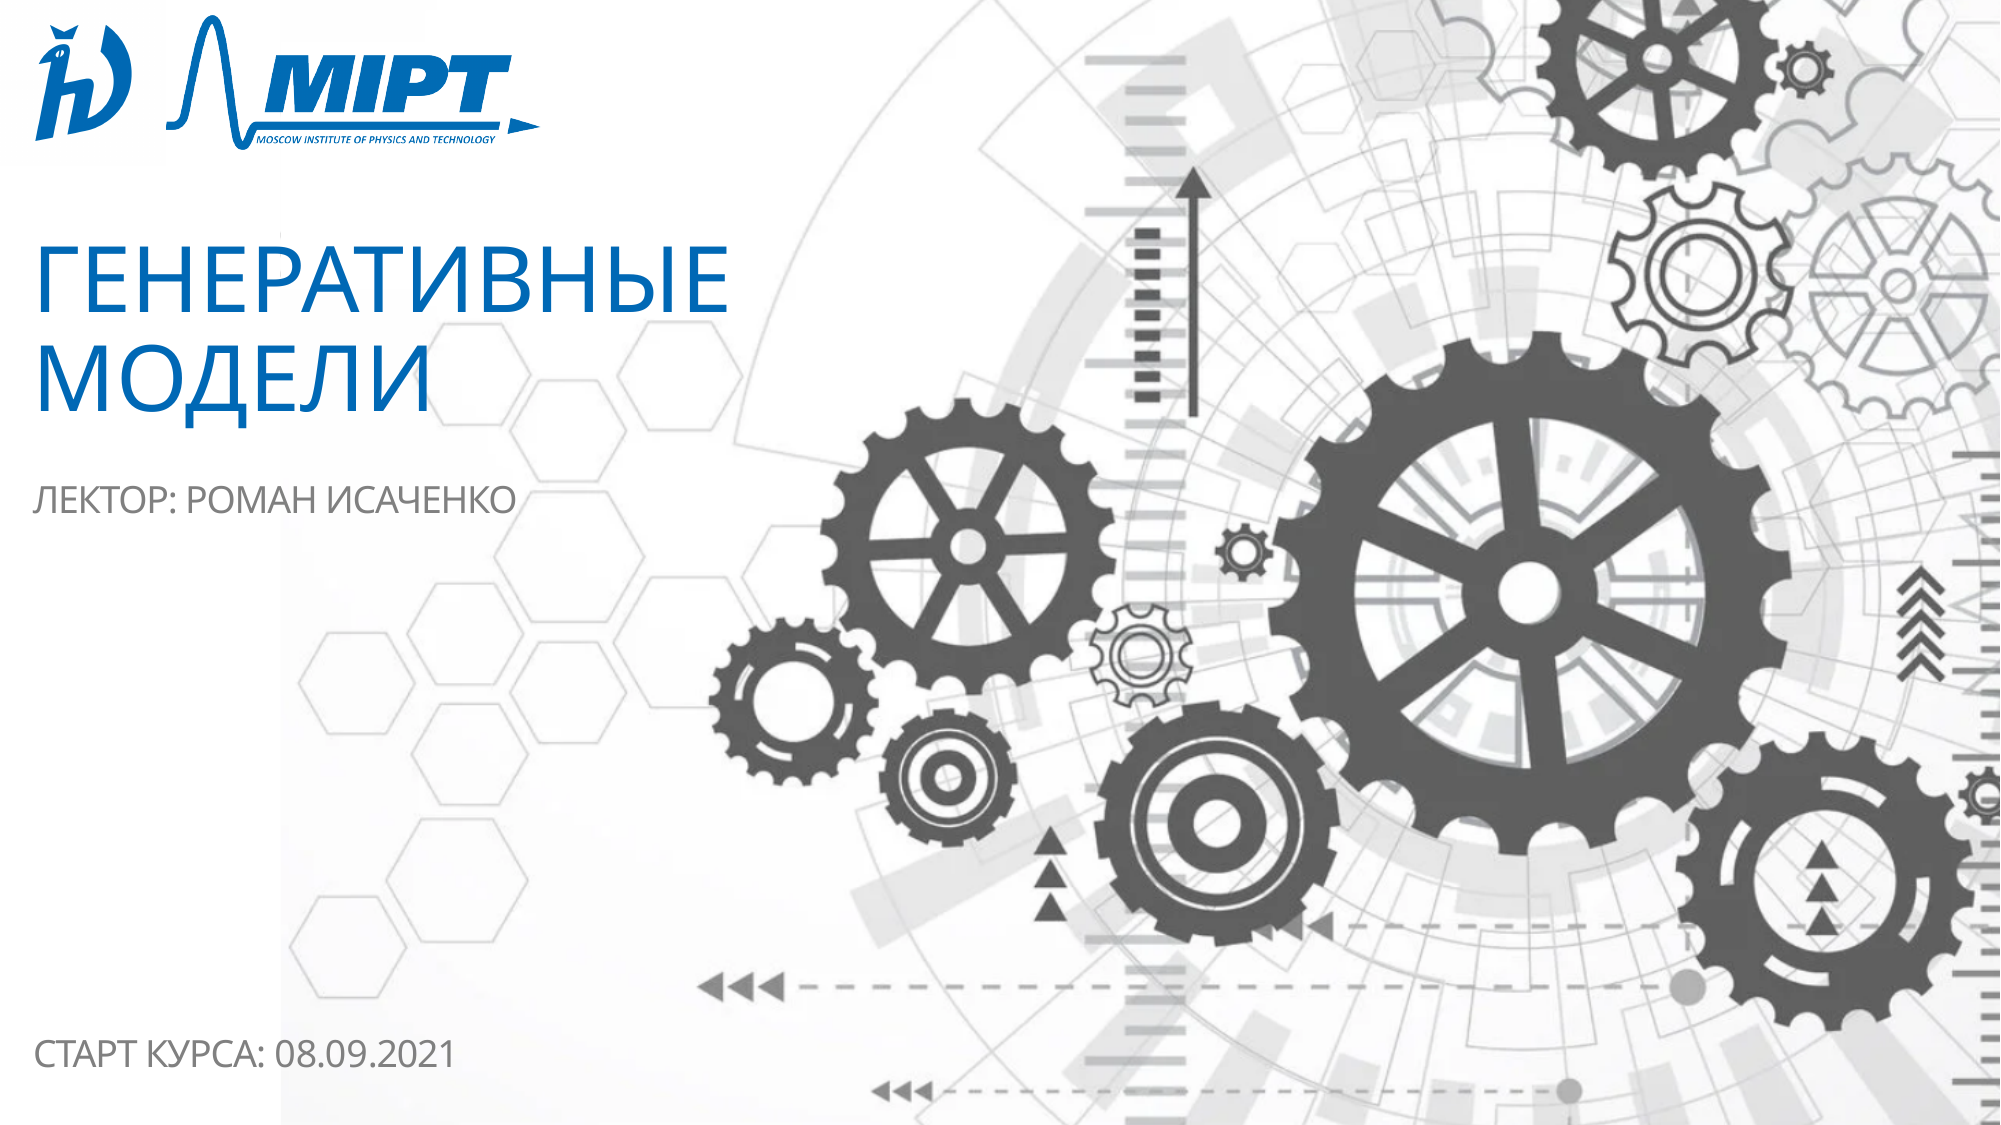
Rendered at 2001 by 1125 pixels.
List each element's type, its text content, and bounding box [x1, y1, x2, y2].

picture [0, 0, 541, 166]
text_box ГЕНЕРАТИВНЫЕ МОДЕЛИ ЛЕКТОР: РОМАН ИСАЧЕНКО [18, 226, 280, 529]
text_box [280, 0, 2000, 1125]
text_box СТАРТ КУРСА: 08.09.2021 [18, 1022, 280, 1083]
